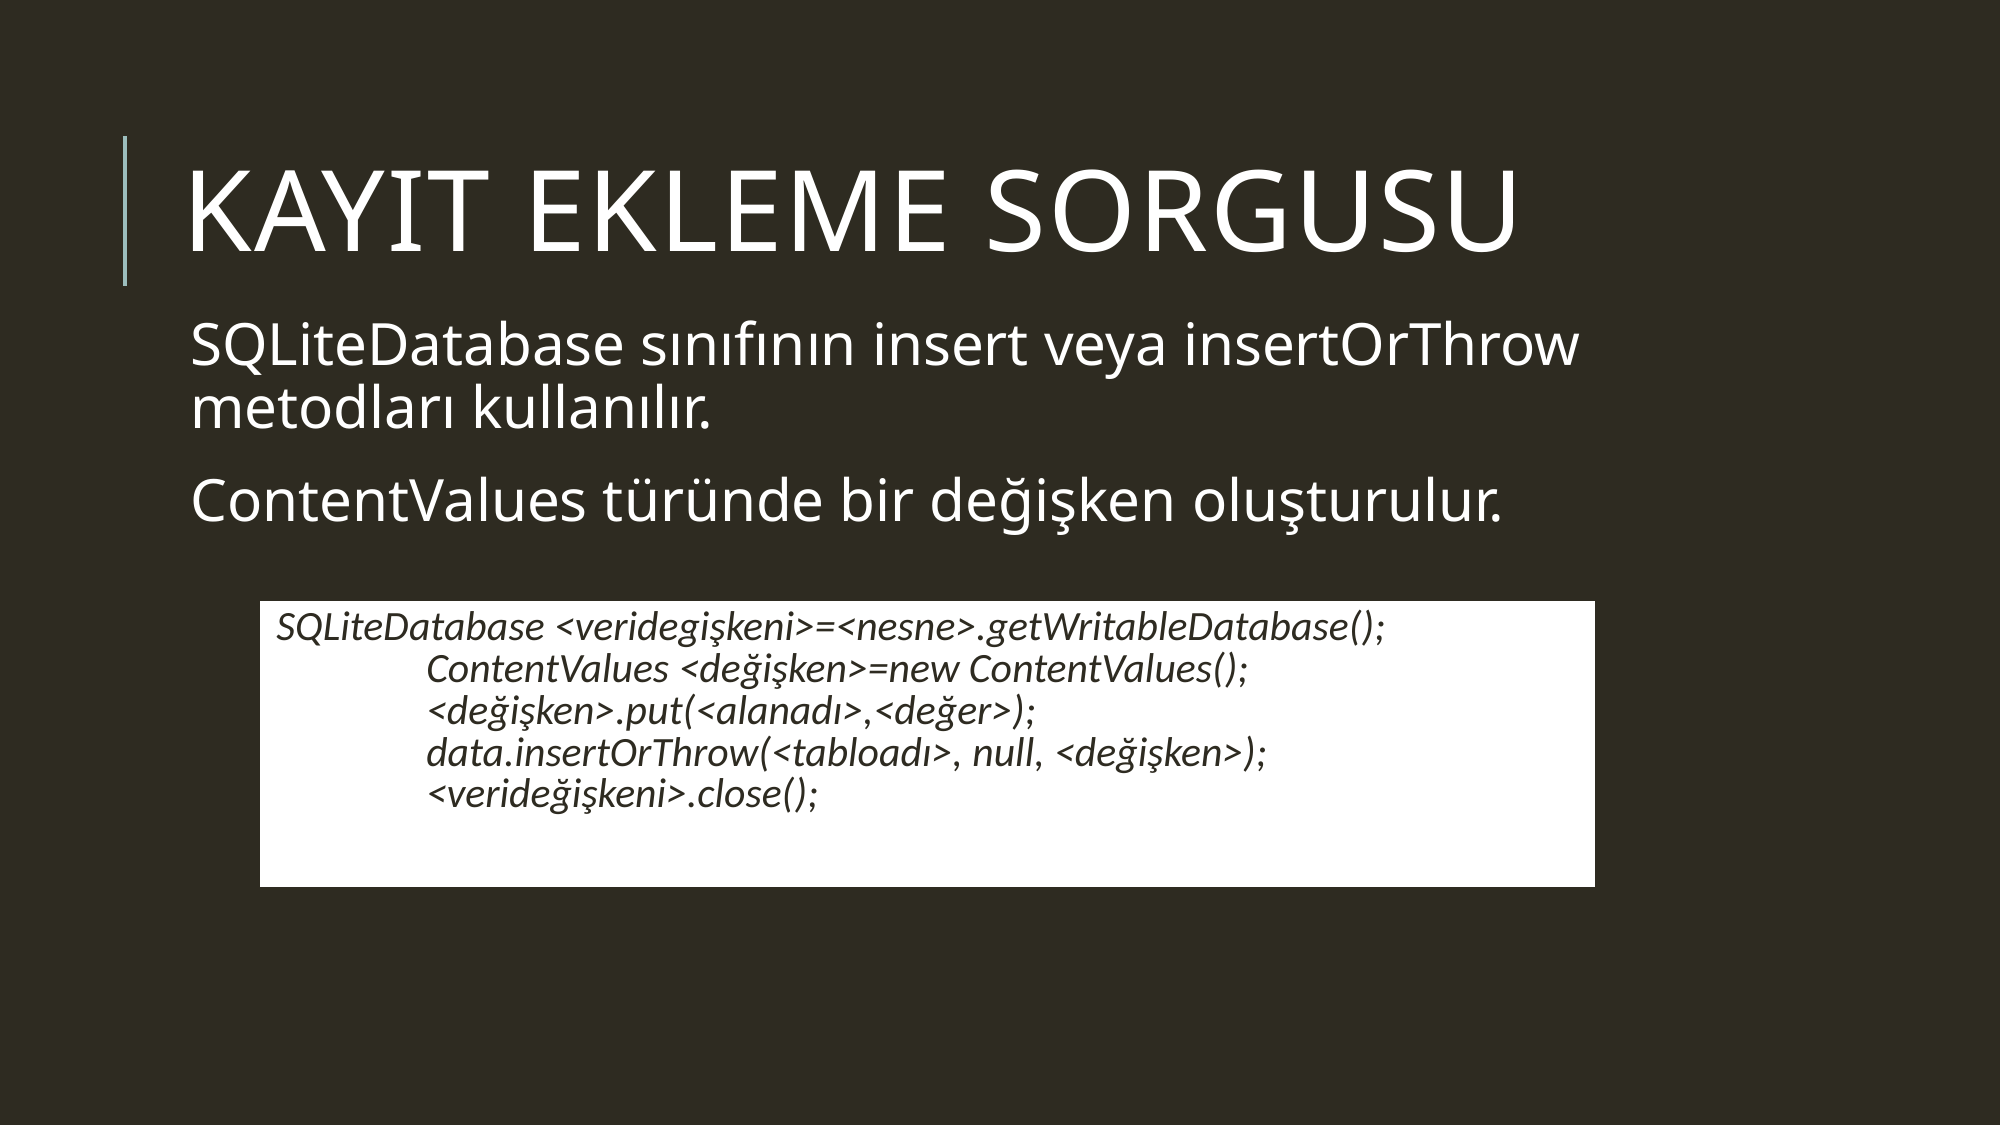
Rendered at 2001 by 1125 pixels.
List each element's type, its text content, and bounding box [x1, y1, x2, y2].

list SQLiteDatabase sınıfının insert veya insertOrThrow metodları kullanılır. ContentValues türünde bir değişken oluşturulur. [168, 308, 1739, 510]
title Kayıt Ekleme sorgusu [168, 96, 1763, 342]
table_header SQLiteDatabase <veridegişkeni>=<nesne>.getWritableDatabase(); ContentValues <değişken>=new ContentValues(); <değişken>.put(<alanadı>,<değer>); data.insertOrThrow(<tabloadı>, null, <değişken>); <verideğişkeni>.close(); [262, 603, 1594, 881]
